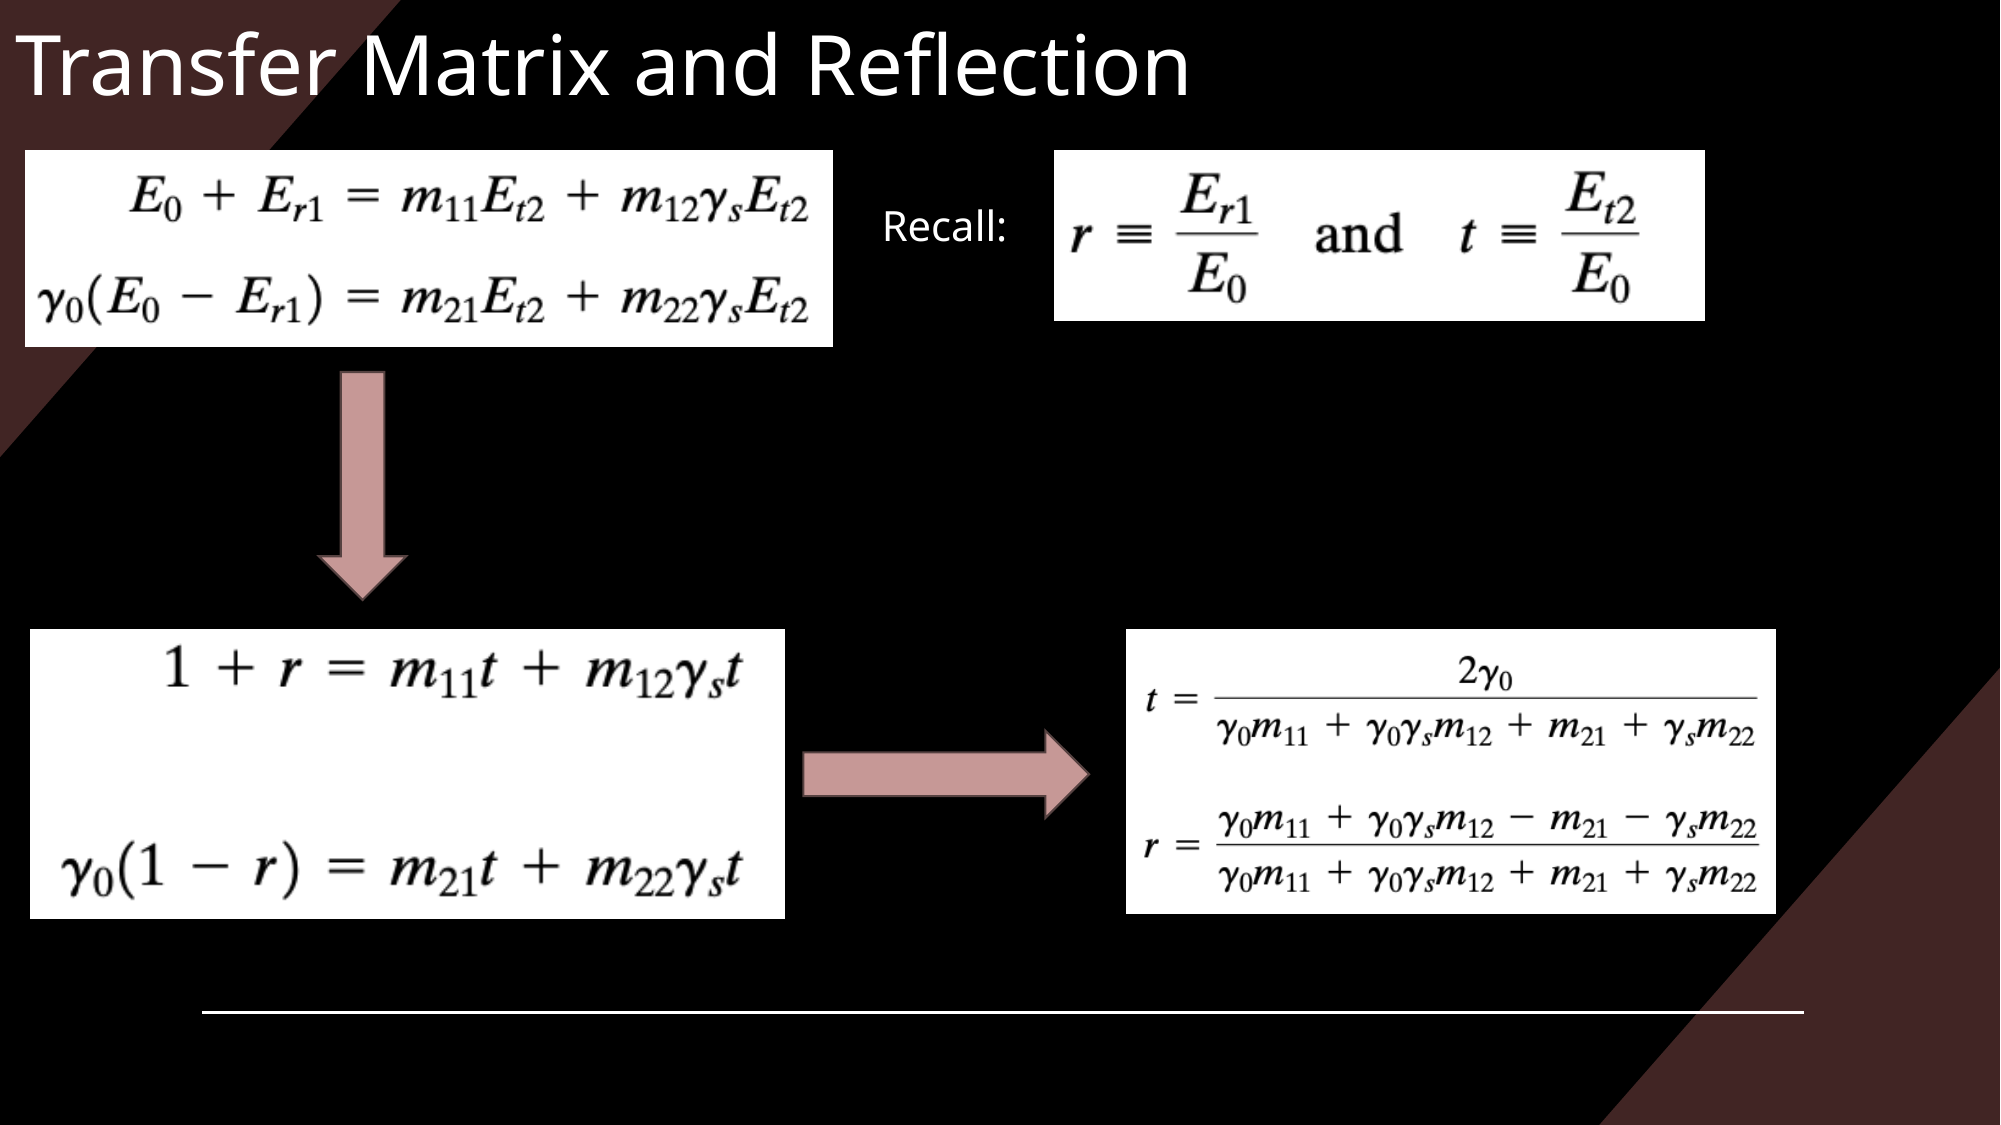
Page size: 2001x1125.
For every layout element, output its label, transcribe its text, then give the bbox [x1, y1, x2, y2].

picture [1125, 629, 1776, 914]
picture [25, 150, 833, 347]
picture [1054, 150, 1705, 321]
text_box Recall: [867, 192, 1054, 258]
text_box [316, 370, 409, 602]
text_box [802, 728, 1091, 821]
picture [30, 629, 785, 919]
title Transfer Matrix and Reflection [0, 0, 1287, 125]
